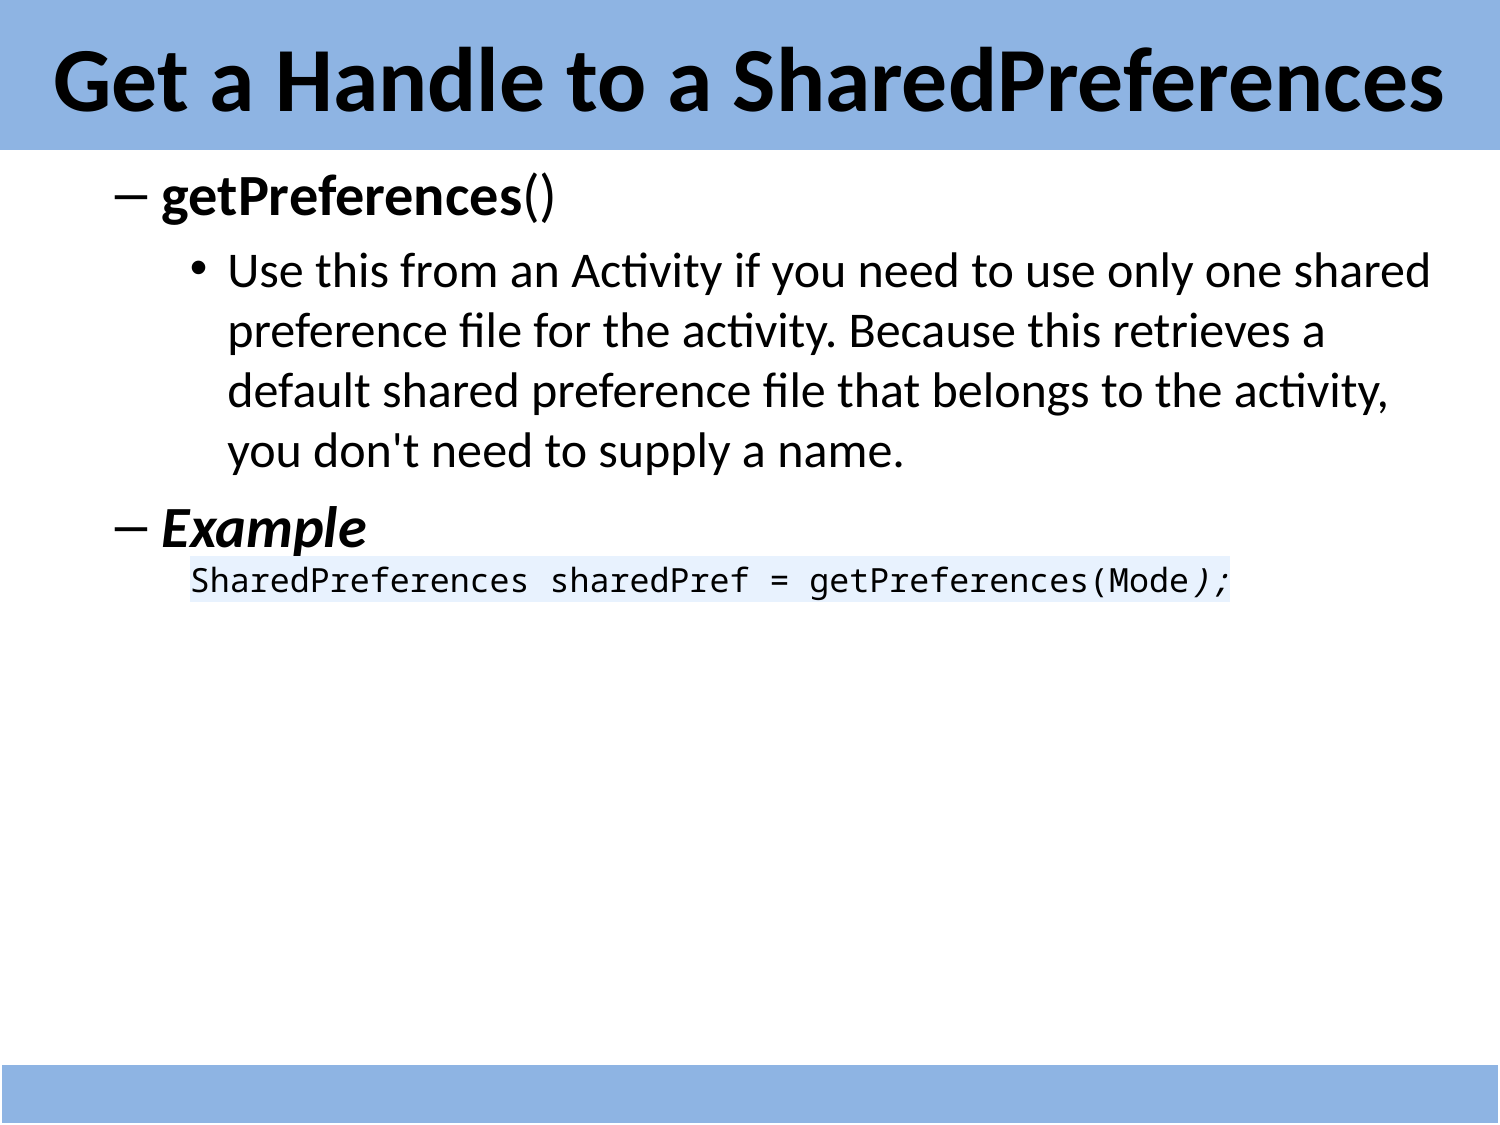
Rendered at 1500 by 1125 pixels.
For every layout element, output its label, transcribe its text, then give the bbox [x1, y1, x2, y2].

title Get a Handle to a SharedPreferences [0, 0, 1500, 150]
text_box [0, 1060, 1500, 1125]
list getPreferences() Use this from an Activity if you need to use only one shared preference file for the activity. Because this retrieves a default shared preference file that belongs to the activity, you don't need to supply a name. Example SharedPreferences sharedPref = getPreferences(Mode); [24, 149, 1475, 1063]
